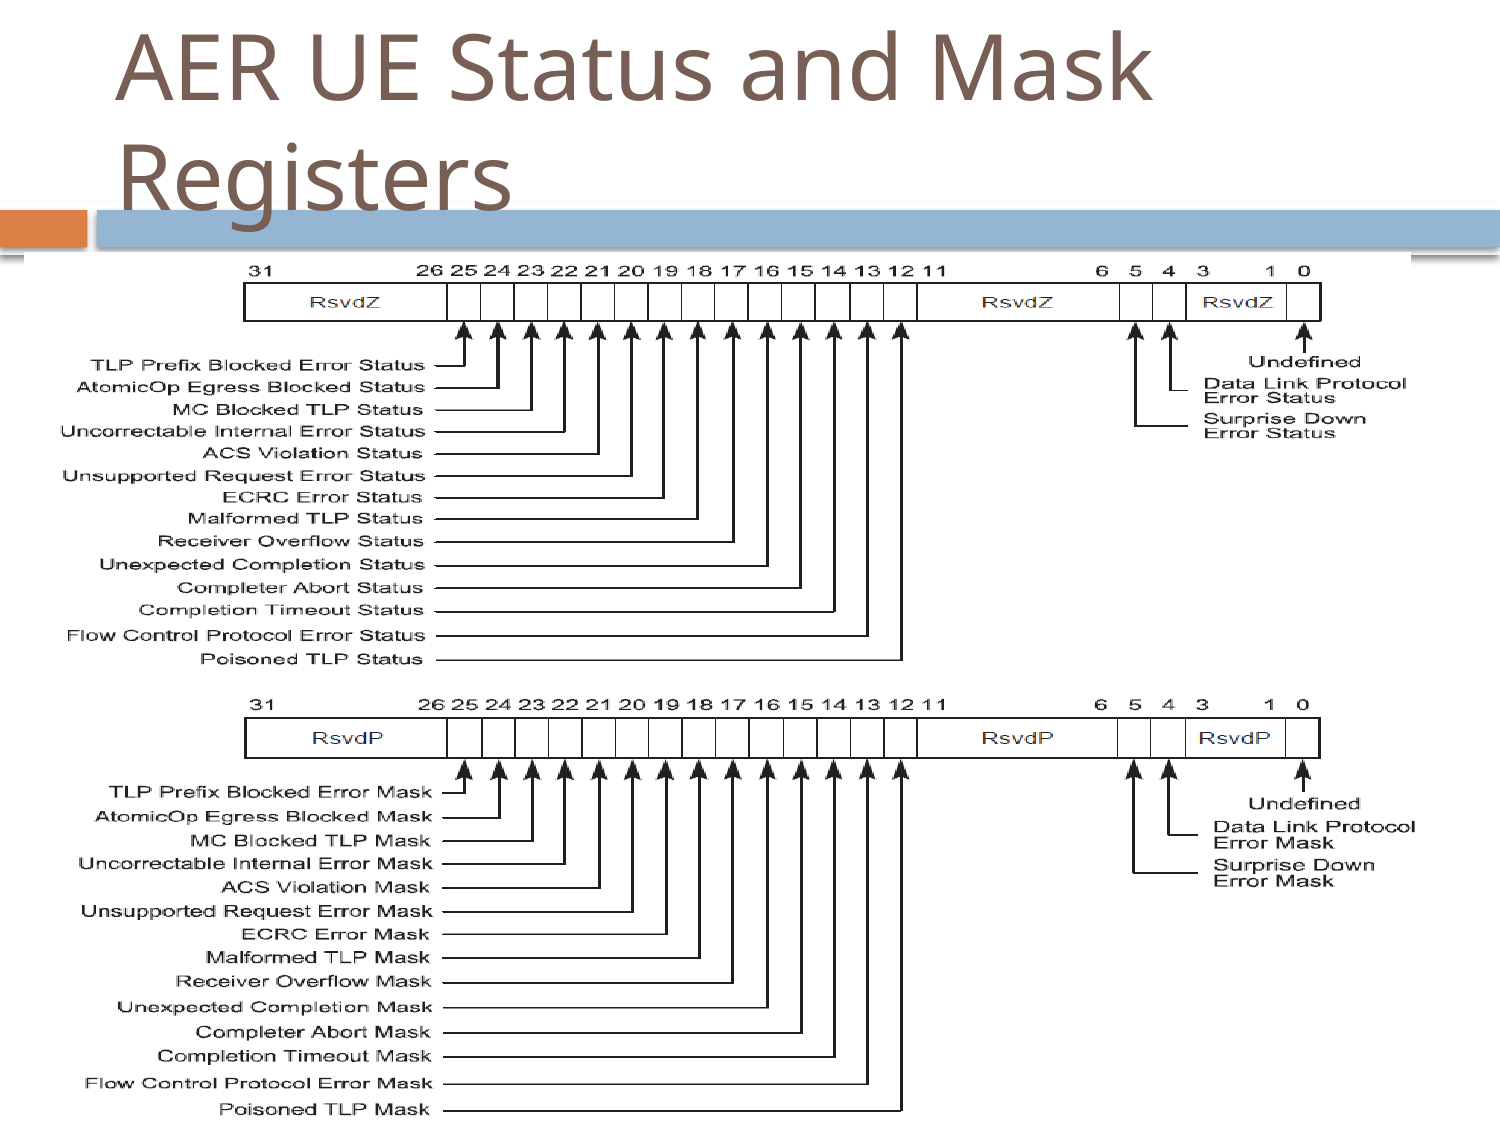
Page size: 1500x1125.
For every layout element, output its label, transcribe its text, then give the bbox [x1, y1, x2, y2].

title AER UE Status and Mask Registers [100, 37, 1438, 200]
picture [24, 251, 1426, 1122]
